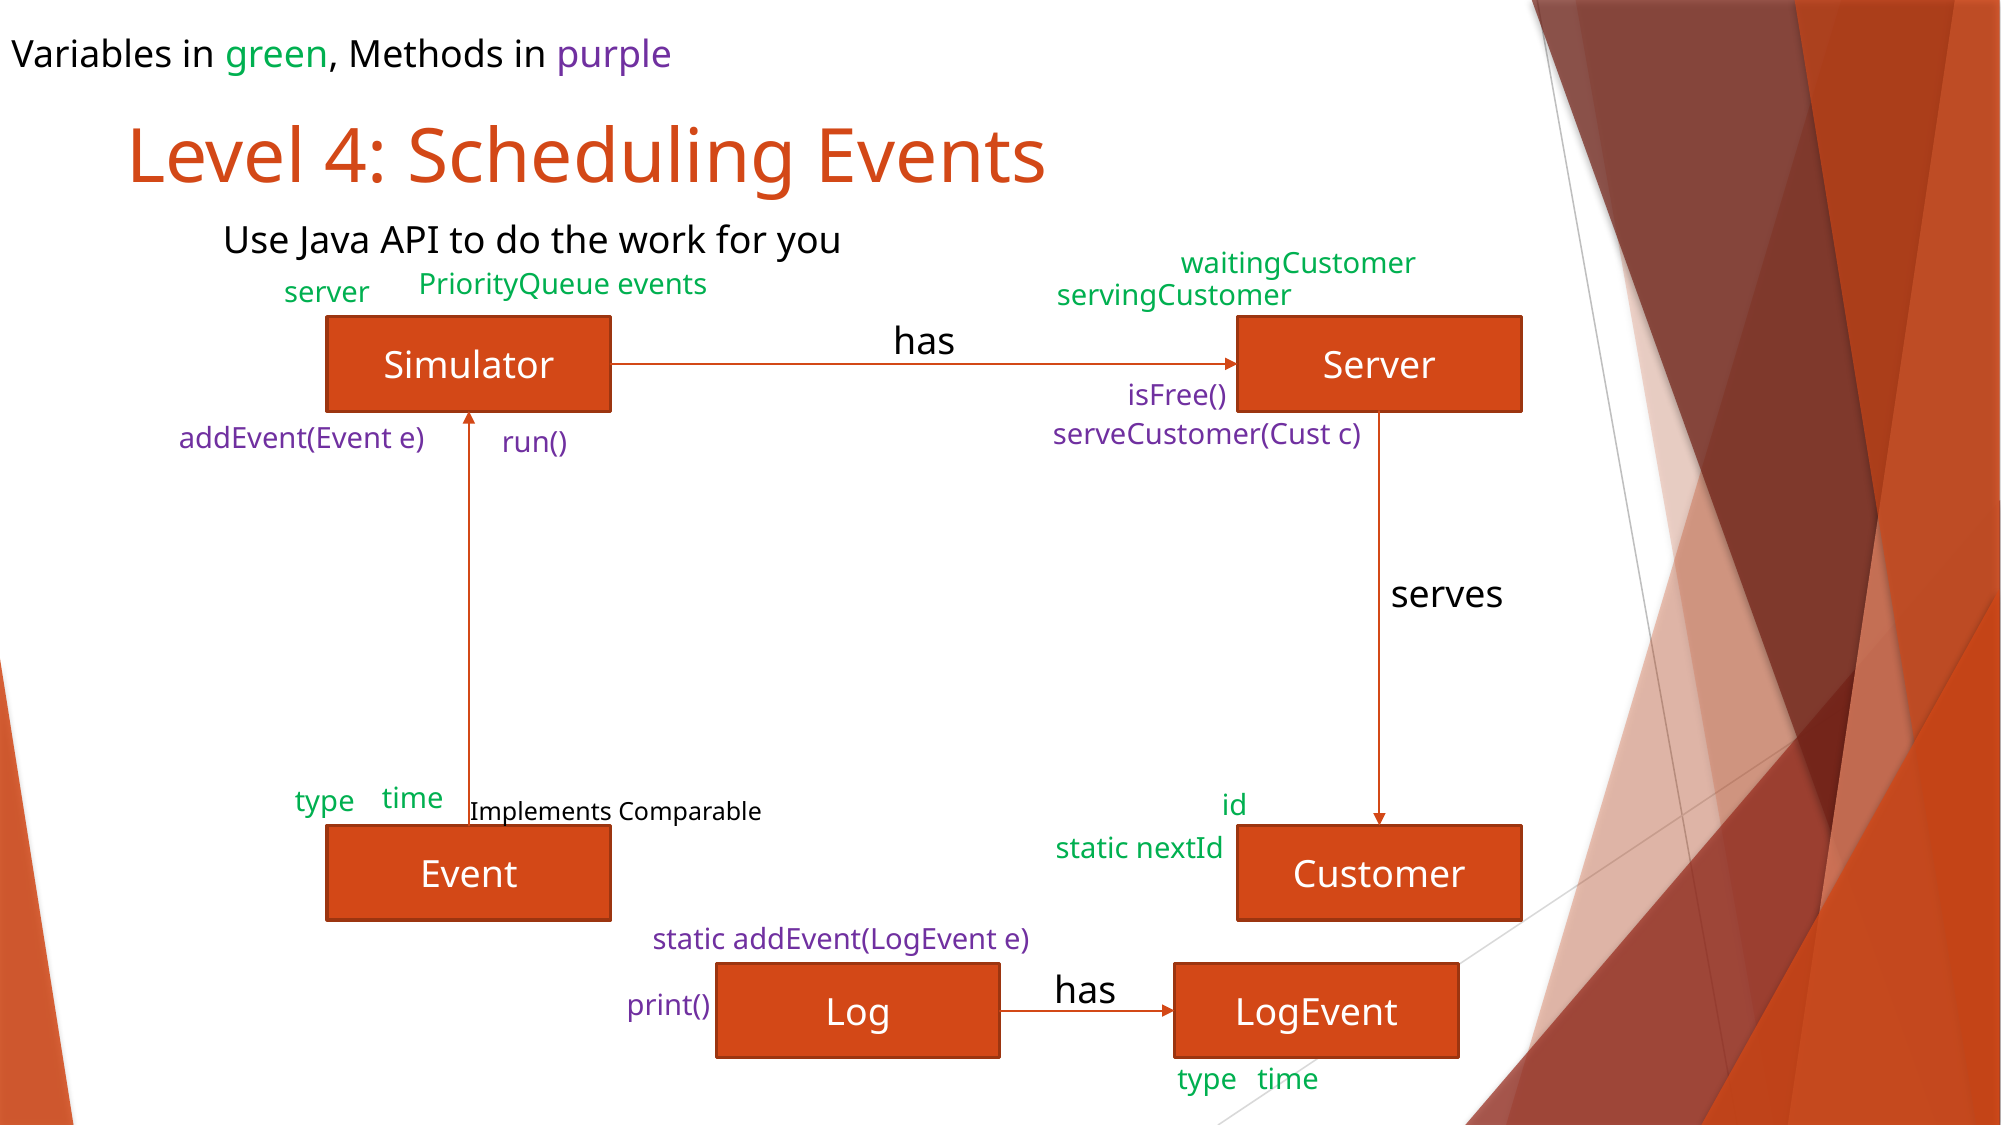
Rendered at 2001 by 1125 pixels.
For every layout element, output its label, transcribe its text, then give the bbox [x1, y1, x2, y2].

text_box type [280, 774, 370, 825]
text_box isFree() [1112, 368, 1242, 408]
text_box server [269, 269, 385, 316]
text_box type [1162, 1052, 1252, 1103]
text_box Server [1236, 315, 1523, 413]
text_box Customer [1236, 824, 1523, 922]
text_box Variables in green, Methods in purple [0, 22, 687, 83]
text_box Use Java API to do the work for you [208, 208, 858, 269]
text_box LogEvent [1173, 962, 1460, 1059]
text_box id [1207, 778, 1263, 829]
text_box serves [1384, 562, 1519, 623]
text_box Implements Comparable [455, 788, 777, 834]
text_box time [367, 771, 459, 822]
text_box addEvent(Event e) [163, 412, 440, 462]
text_box print() [611, 978, 726, 1029]
text_box serveCustomer(Cust c) [1038, 408, 1376, 459]
text_box Event [325, 824, 612, 922]
text_box waitingCustomer [1166, 237, 1432, 288]
text_box has [878, 309, 970, 362]
text_box static nextId [1040, 822, 1239, 872]
text_box run() [487, 416, 583, 466]
text_box servingCustomer [1042, 269, 1307, 319]
text_box static addEvent(LogEvent e) [637, 913, 1045, 963]
title Level 4: Scheduling Events [111, 99, 1522, 317]
text_box PriorityQueue events [403, 258, 723, 309]
text_box Log [715, 963, 1001, 1059]
text_box time [1242, 1053, 1334, 1103]
text_box has [1039, 958, 1132, 1009]
text_box Simulator [325, 315, 612, 413]
